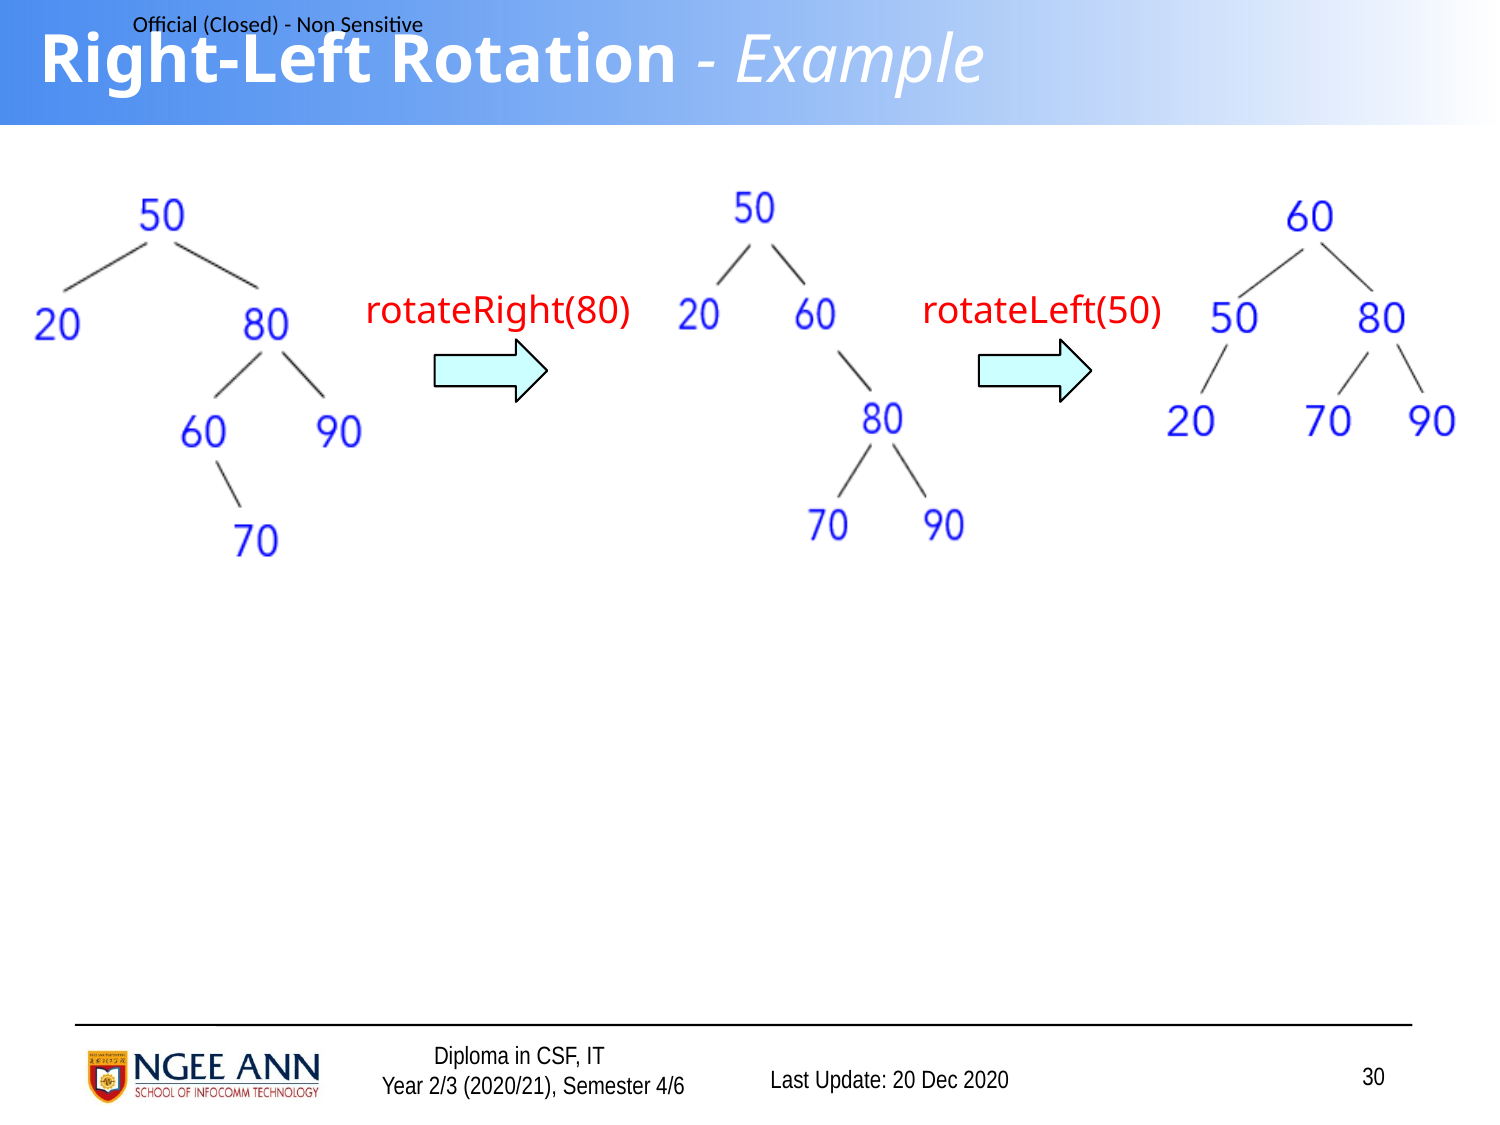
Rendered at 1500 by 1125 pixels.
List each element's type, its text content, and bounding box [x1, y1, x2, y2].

picture [646, 168, 993, 573]
text_box [997, 339, 1092, 402]
title Right-Left Rotation - Example [23, 0, 1500, 115]
text_box rotateLeft(50) [997, 278, 1134, 339]
text_box [434, 339, 548, 402]
picture [0, 154, 407, 587]
picture [62, 1028, 344, 1125]
picture [1140, 187, 1487, 467]
text_box rotateRight(80) [410, 278, 641, 339]
